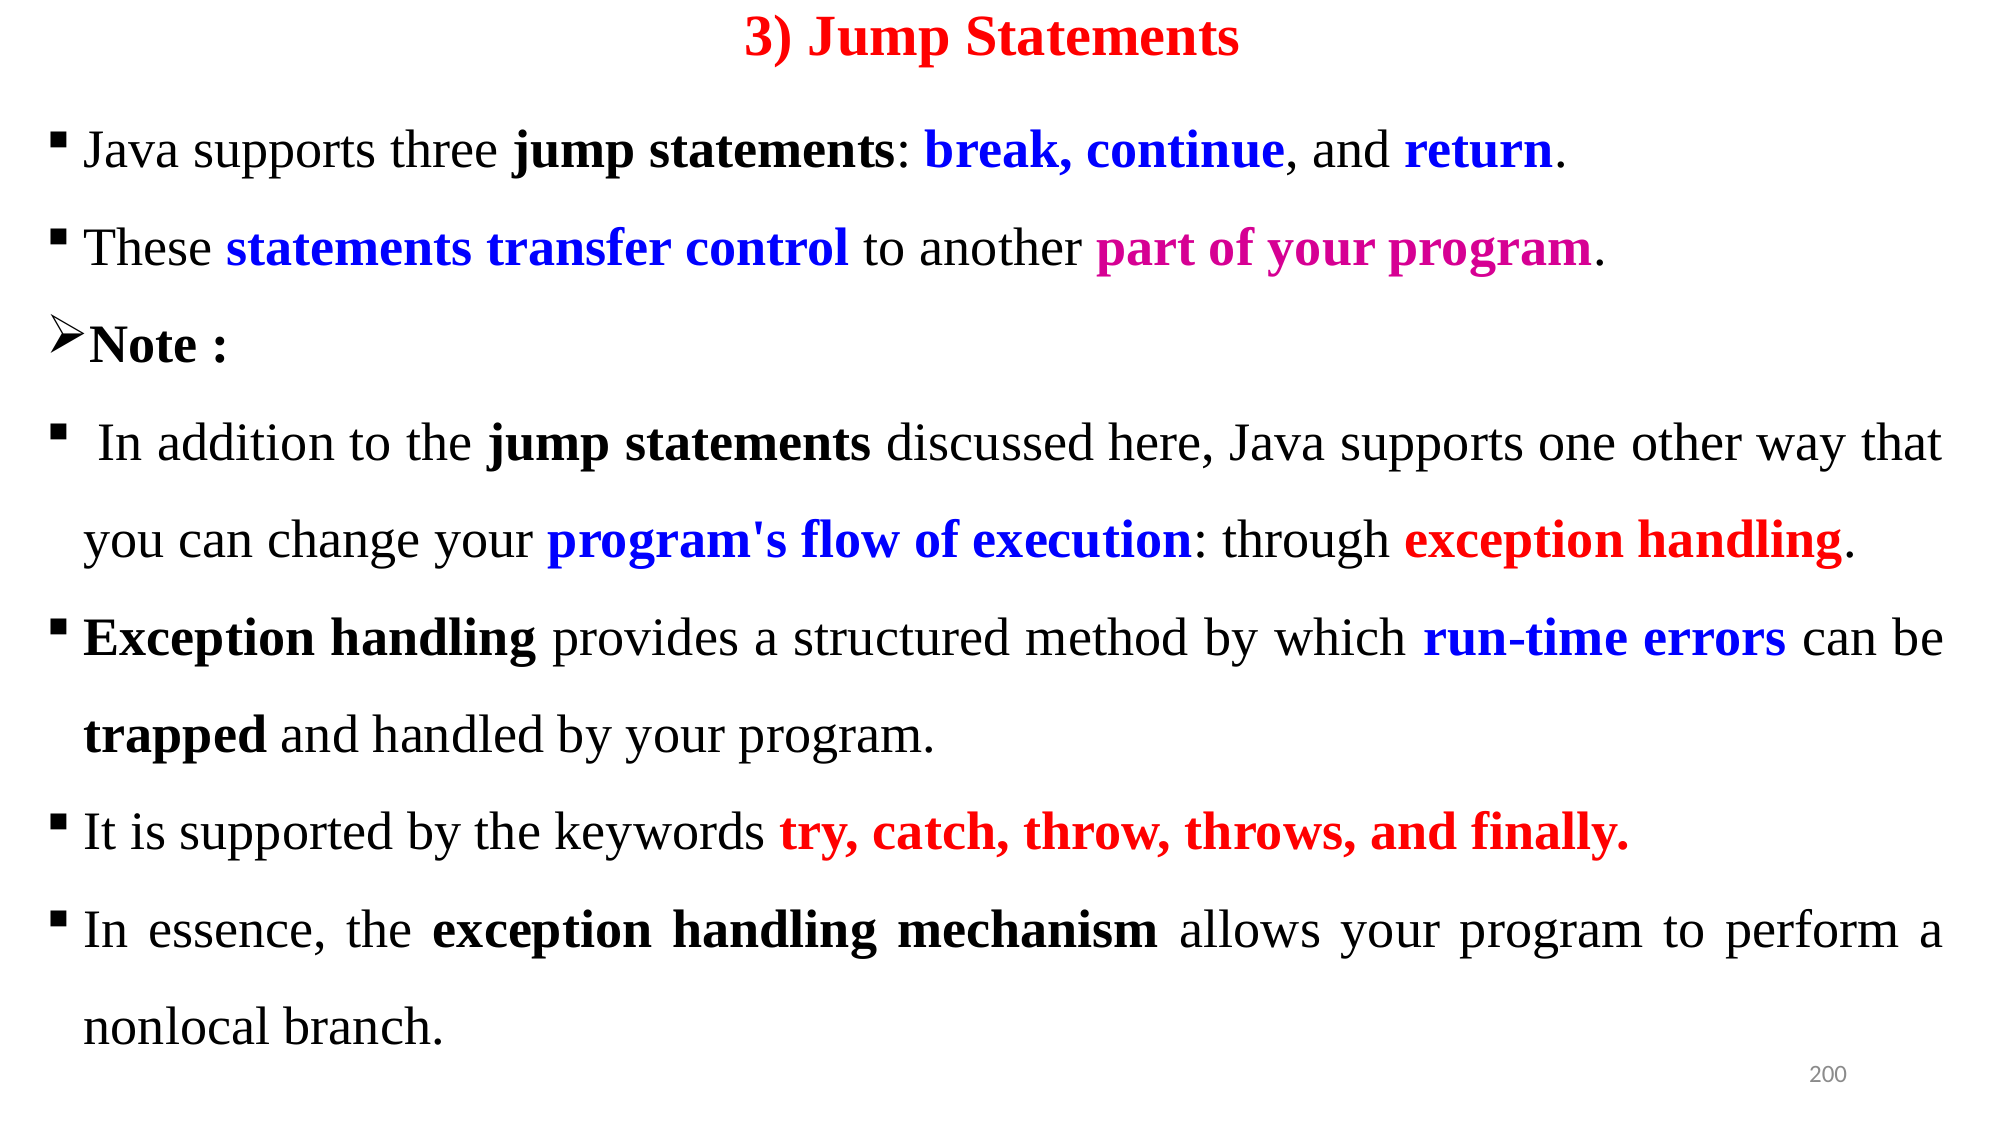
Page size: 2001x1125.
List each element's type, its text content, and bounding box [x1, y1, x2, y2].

title 3) Jump Statements [324, 0, 1675, 73]
slide_number 200 [1412, 1042, 1863, 1103]
list Java supports three jump statements: break, continue, and return. These statements transfer control to another part of your program. Note : In addition to the jump statements discussed here, Java supports one other way that you can change your program's flow of execution: through exception handling. Exception handling provides a structured method by which run-time errors can be trapped and handled by your program. It is supported by the keywords try, catch, throw, throws, and finally. In essence, the exception handling mechanism allows your program to perform a nonlocal branch. [30, 73, 1960, 1125]
